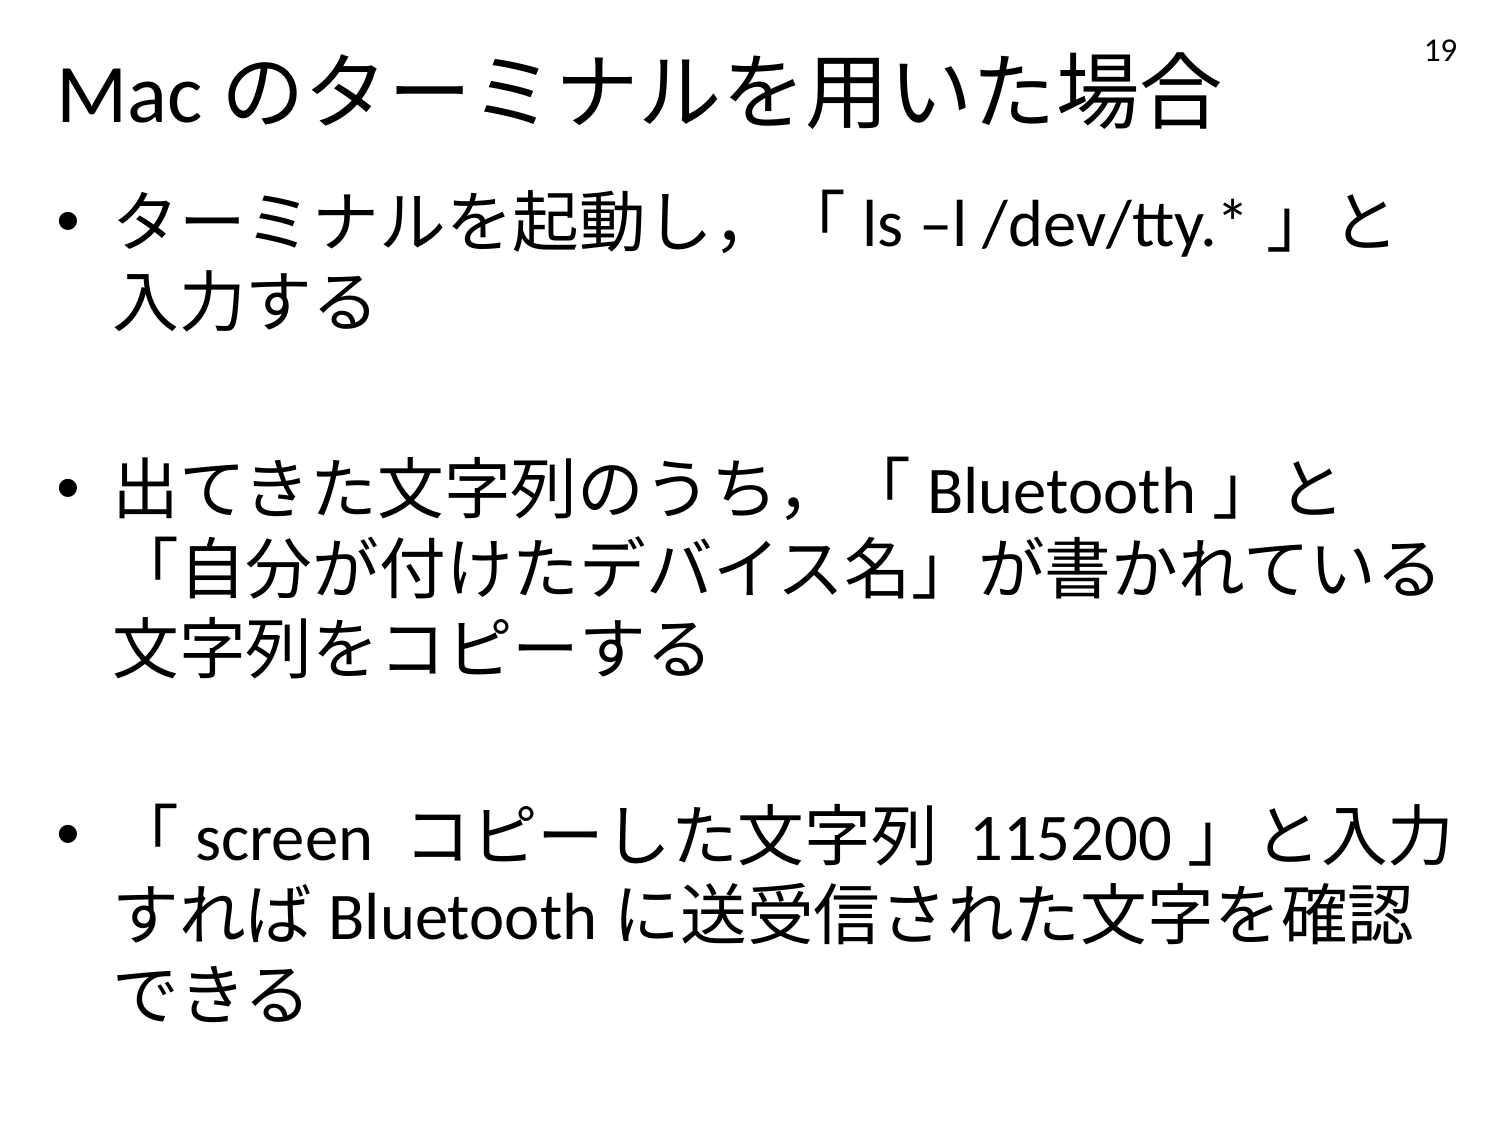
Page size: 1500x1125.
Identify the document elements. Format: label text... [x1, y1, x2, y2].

title Macのターミナルを用いた場合 [41, 30, 1471, 147]
list ターミナルを起動し，「ls –l /dev/tty.*」と入力する 出てきた文字列のうち，「Bluetooth」と「自分が付けたデバイス名」が書かれている文字列をコピーする 「screen コピーした文字列 115200」と入力すればBluetoothに送受信された文字を確認できる [41, 172, 1471, 1094]
slide_number 19 [1364, 18, 1473, 79]
